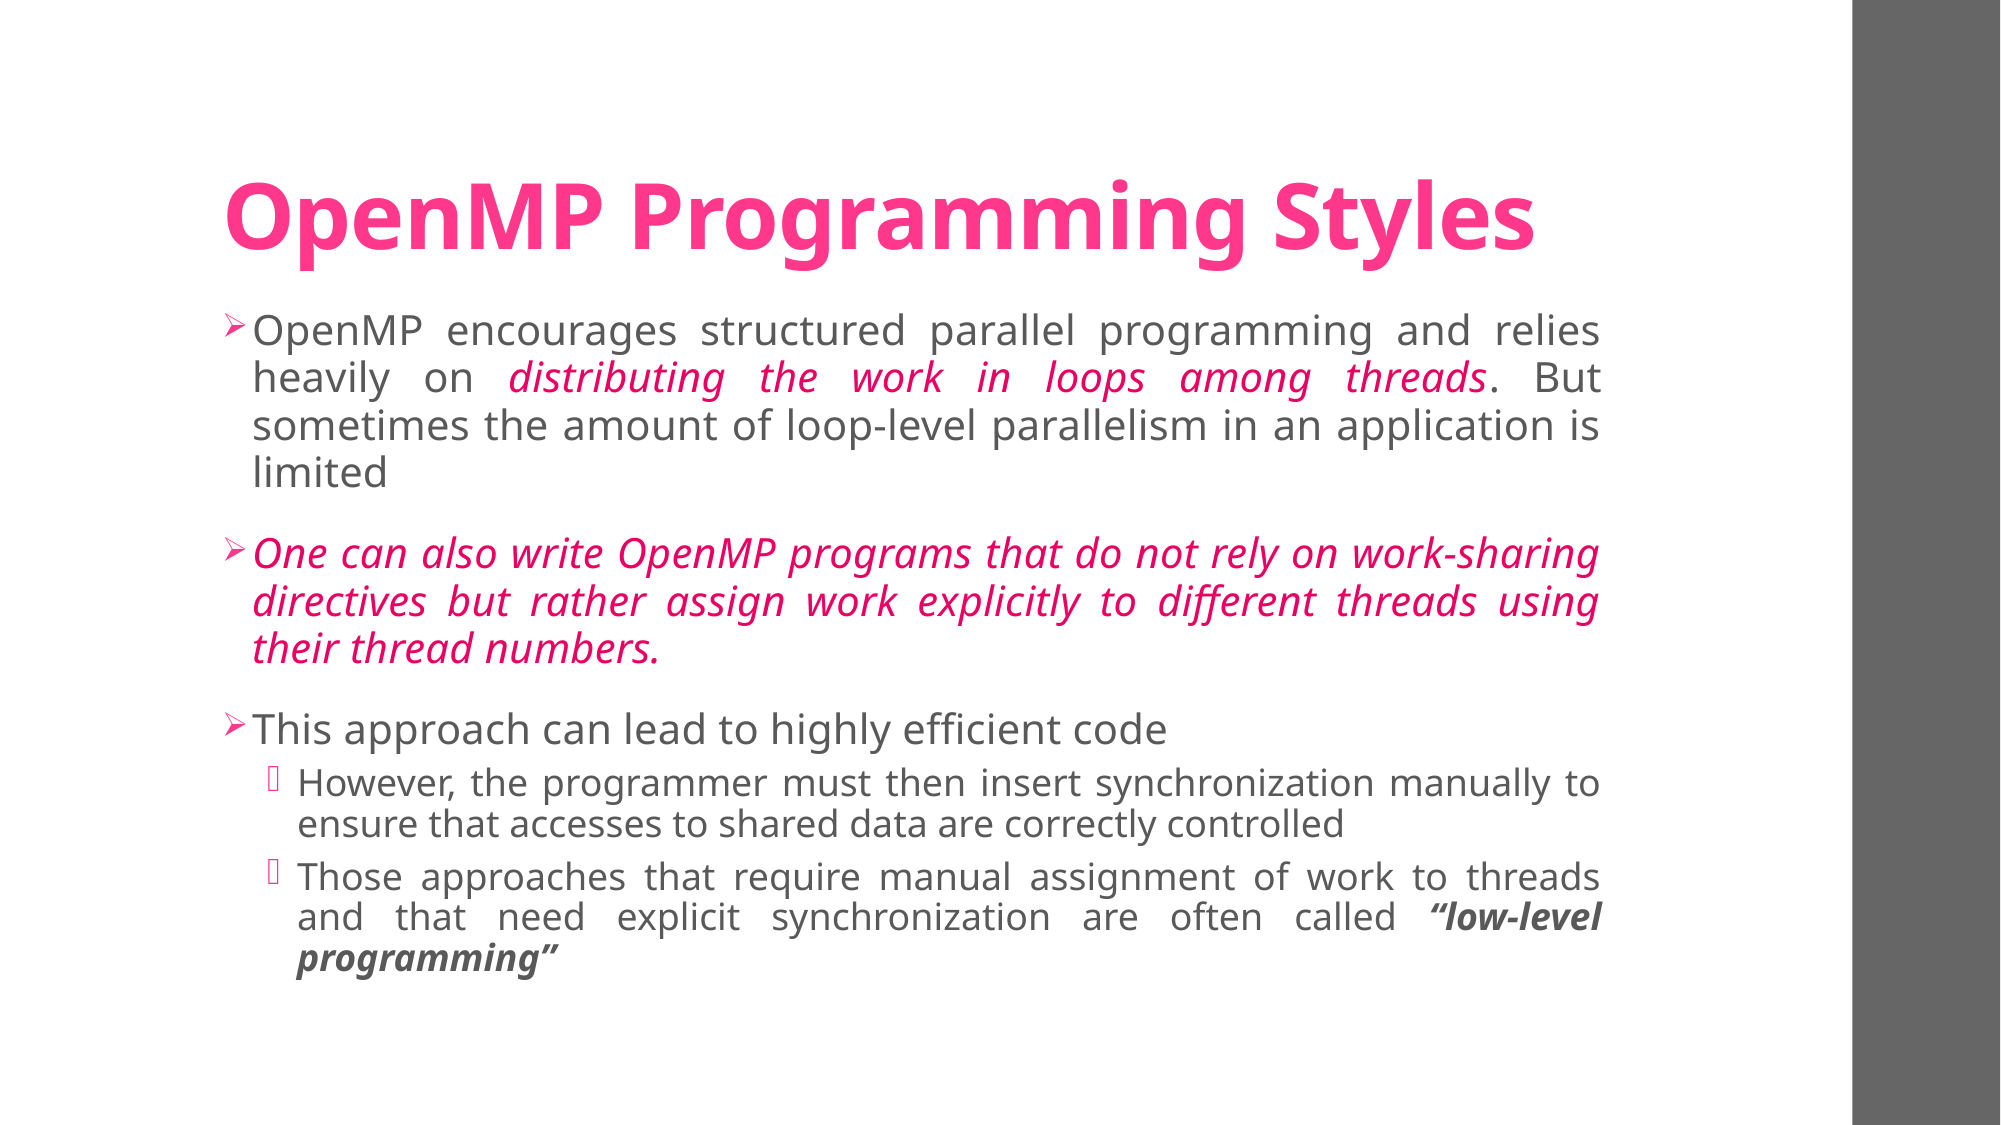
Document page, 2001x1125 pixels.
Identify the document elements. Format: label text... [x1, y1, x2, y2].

title OpenMP Programming Styles [206, 43, 1797, 278]
list OpenMP encourages structured parallel programming and relies heavily on distributing the work in loops among threads. But sometimes the amount of loop-level parallelism in an application is limited One can also write OpenMP programs that do not rely on work-sharing directives but rather assign work explicitly to different threads using their thread numbers. This approach can lead to highly efficient code However, the programmer must then insert synchronization manually to ensure that accesses to shared data are correctly controlled Those approaches that require manual assignment of work to threads and that need explicit synchronization are often called “low-level programming” [206, 299, 1617, 1014]
